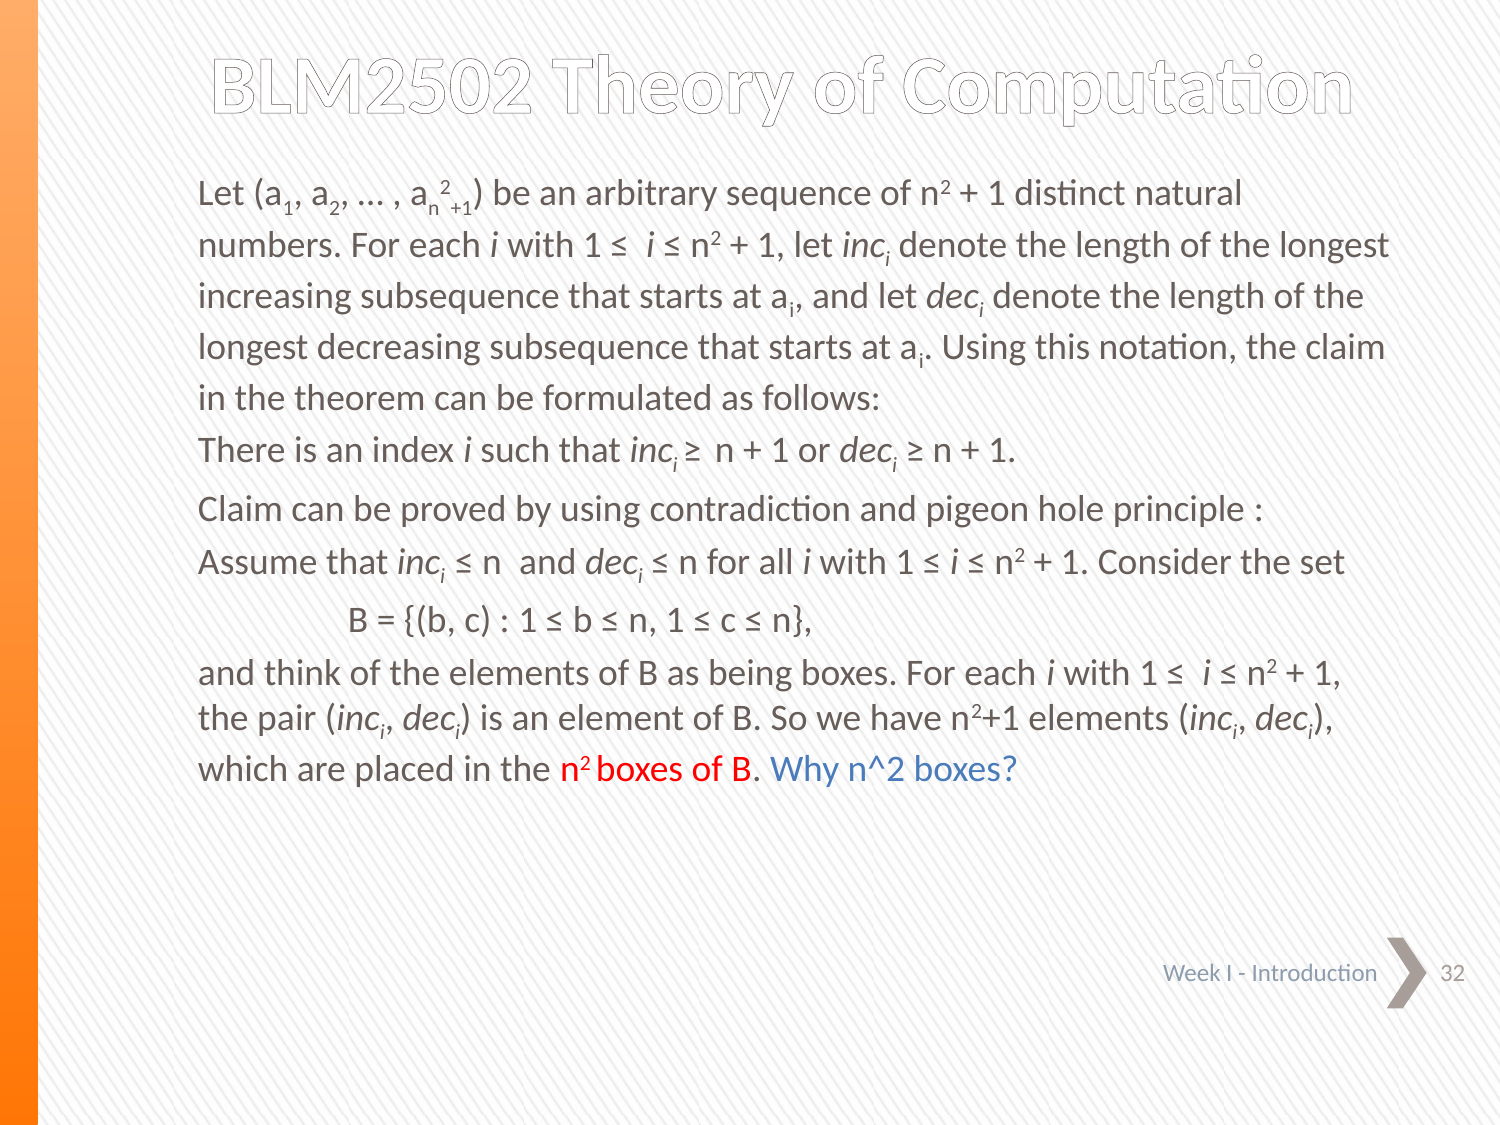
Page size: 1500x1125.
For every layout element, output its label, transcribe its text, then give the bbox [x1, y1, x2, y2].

title BLM2502 Theory of Computation [194, 54, 1383, 138]
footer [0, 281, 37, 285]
footer Week I - Introduction [218, 952, 1394, 990]
list Let (a1, a2, … , an2+1) be an arbitrary sequence of n2 + 1 distinct natural numbers. For each i with 1 ≤ i ≤ n2 + 1, let inci denote the length of the longest increasing subsequence that starts at ai, and let deci denote the length of the longest decreasing subsequence that starts at ai. Using this notation, the claim in the theorem can be formulated as follows: There is an index i such that inci ≥ n + 1 or deci ≥ n + 1. Claim can be proved by using contradiction and pigeon hole principle : Assume that inci ≤ n and deci ≤ n for all i with 1 ≤ i ≤ n2 + 1. Consider the set B = {(b, c) : 1 ≤ b ≤ n, 1 ≤ c ≤ n}, and think of the elements of B as being boxes. For each i with 1 ≤ i ≤ n2 + 1, the pair (inci, deci) is an element of B. So we have n2+1 elements (inci, deci), which are placed in the n2 boxes of B. Why n^2 boxes? [183, 160, 1408, 929]
slide_number 32 [1425, 941, 1488, 1002]
